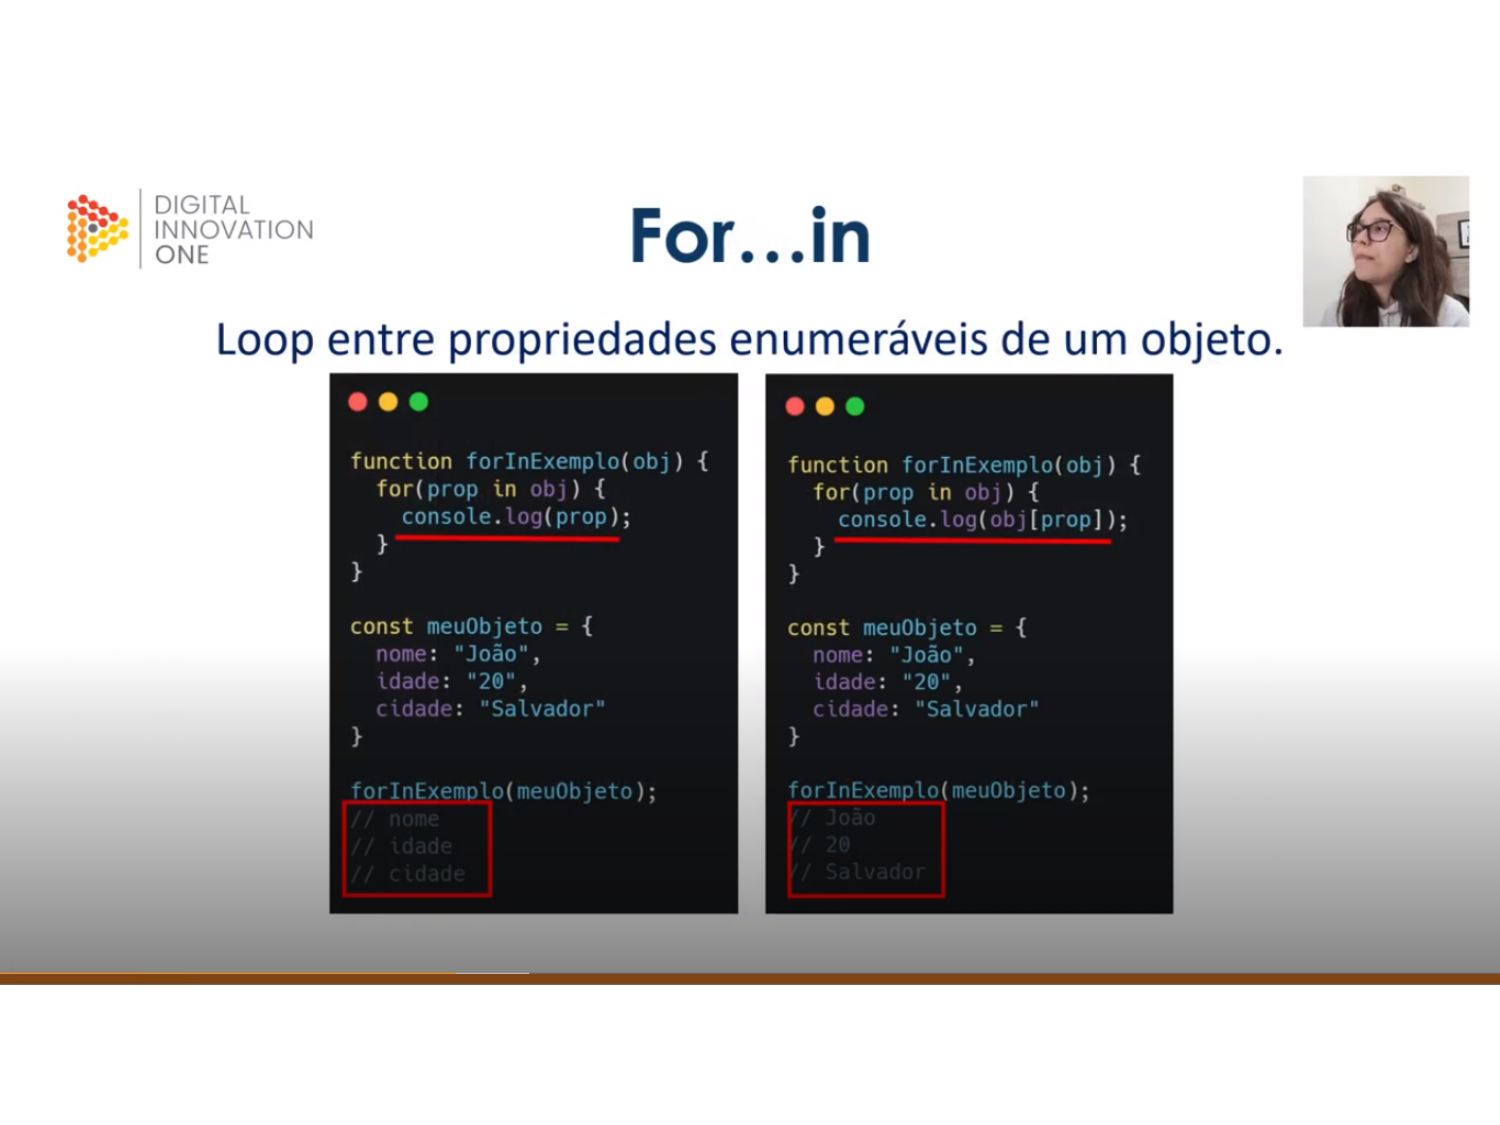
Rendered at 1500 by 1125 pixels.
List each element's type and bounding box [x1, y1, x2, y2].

picture [0, 140, 1500, 985]
